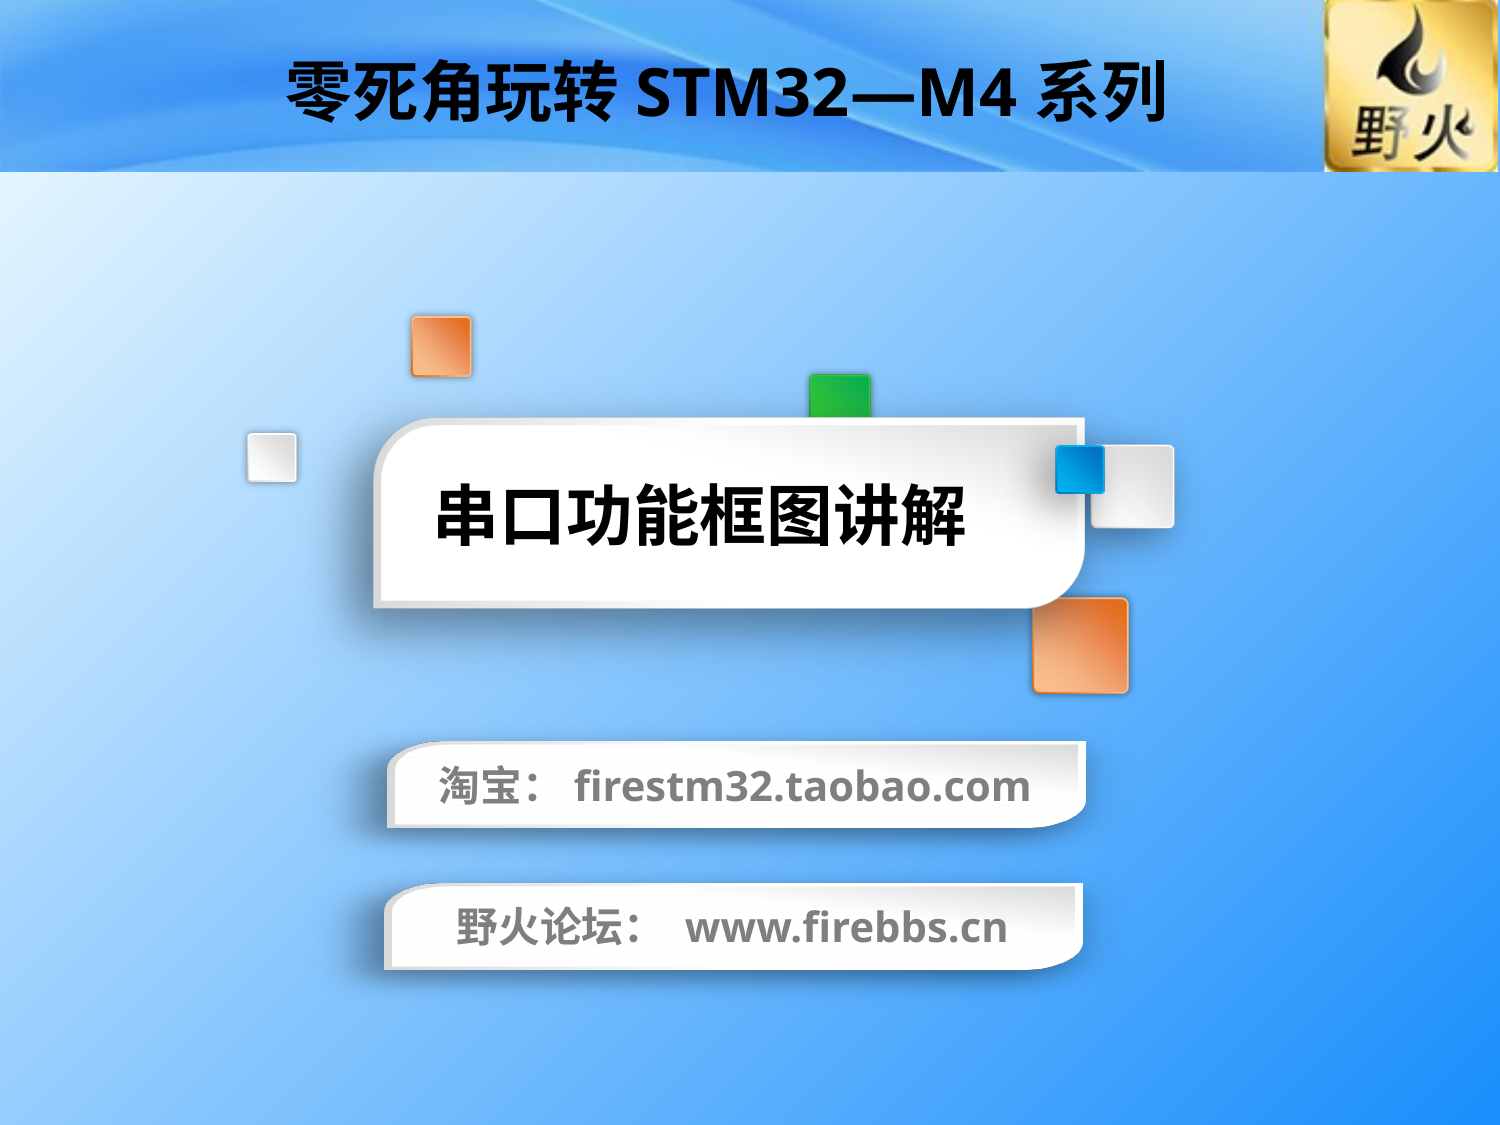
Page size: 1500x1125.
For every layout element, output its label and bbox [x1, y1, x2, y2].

text_box [979, 390, 1153, 565]
text_box [291, 715, 1147, 859]
text_box [398, 302, 485, 360]
text_box [277, 361, 1148, 702]
text_box [289, 857, 1145, 1012]
text_box [1152, 395, 1224, 598]
text_box [235, 420, 309, 495]
picture [0, 0, 1498, 172]
